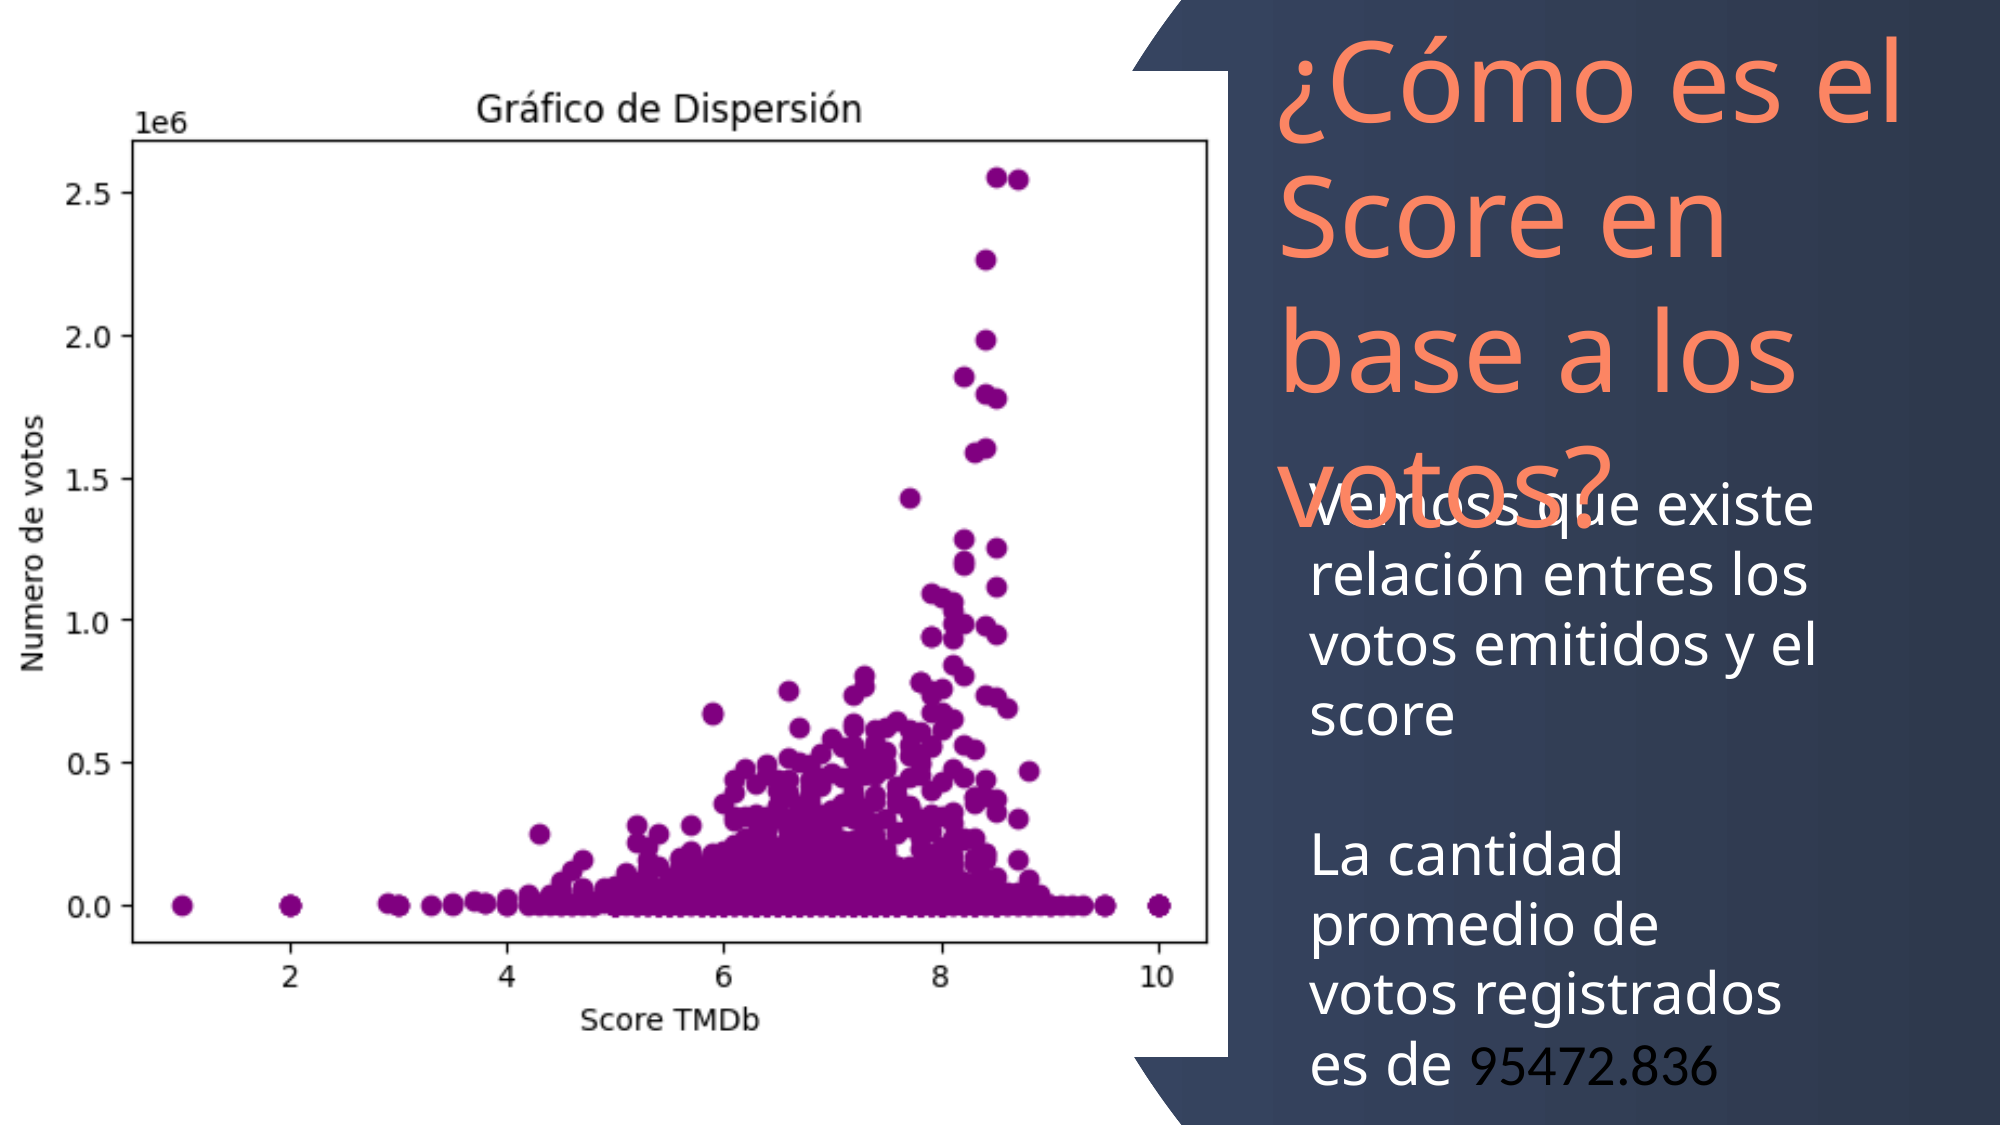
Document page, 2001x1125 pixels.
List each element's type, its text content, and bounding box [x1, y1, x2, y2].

text_box [1131, 0, 2000, 1125]
picture [0, 71, 1228, 1057]
text_box ¿Cómo es el Score en base a los votos? [1262, 2, 2000, 558]
text_box Vemoss que existe relación entres los votos emitidos y el score La cantidad promedio de votos registrados es de 95472.836 [1294, 558, 1835, 1105]
